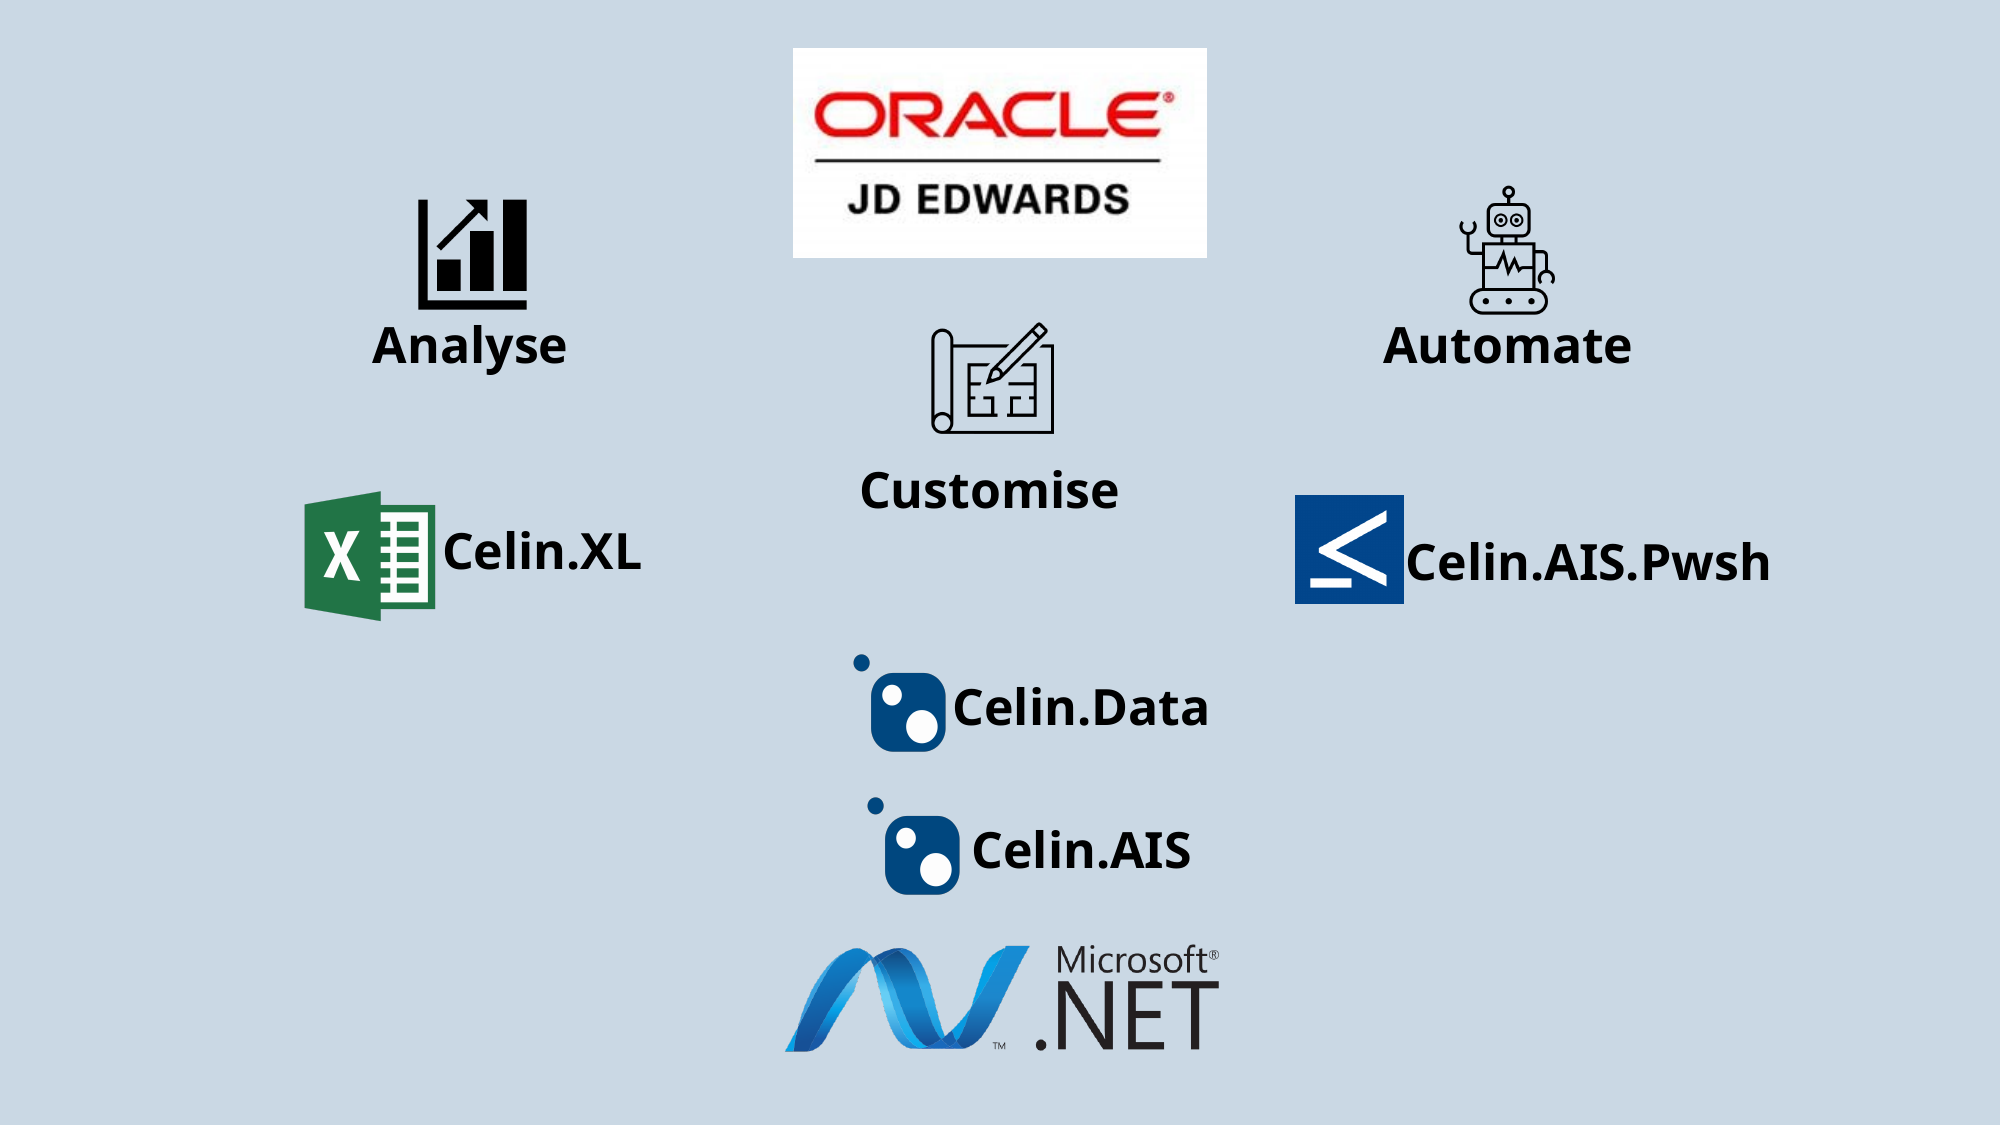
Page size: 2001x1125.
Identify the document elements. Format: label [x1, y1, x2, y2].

text_box [865, 305, 1114, 527]
text_box [1391, 176, 1626, 383]
text_box [374, 180, 568, 383]
text_box [796, 630, 1204, 776]
picture [758, 925, 1242, 1068]
text_box [1295, 495, 1757, 604]
text_box [810, 776, 1190, 919]
text_box [297, 484, 642, 631]
picture [793, 48, 1207, 258]
